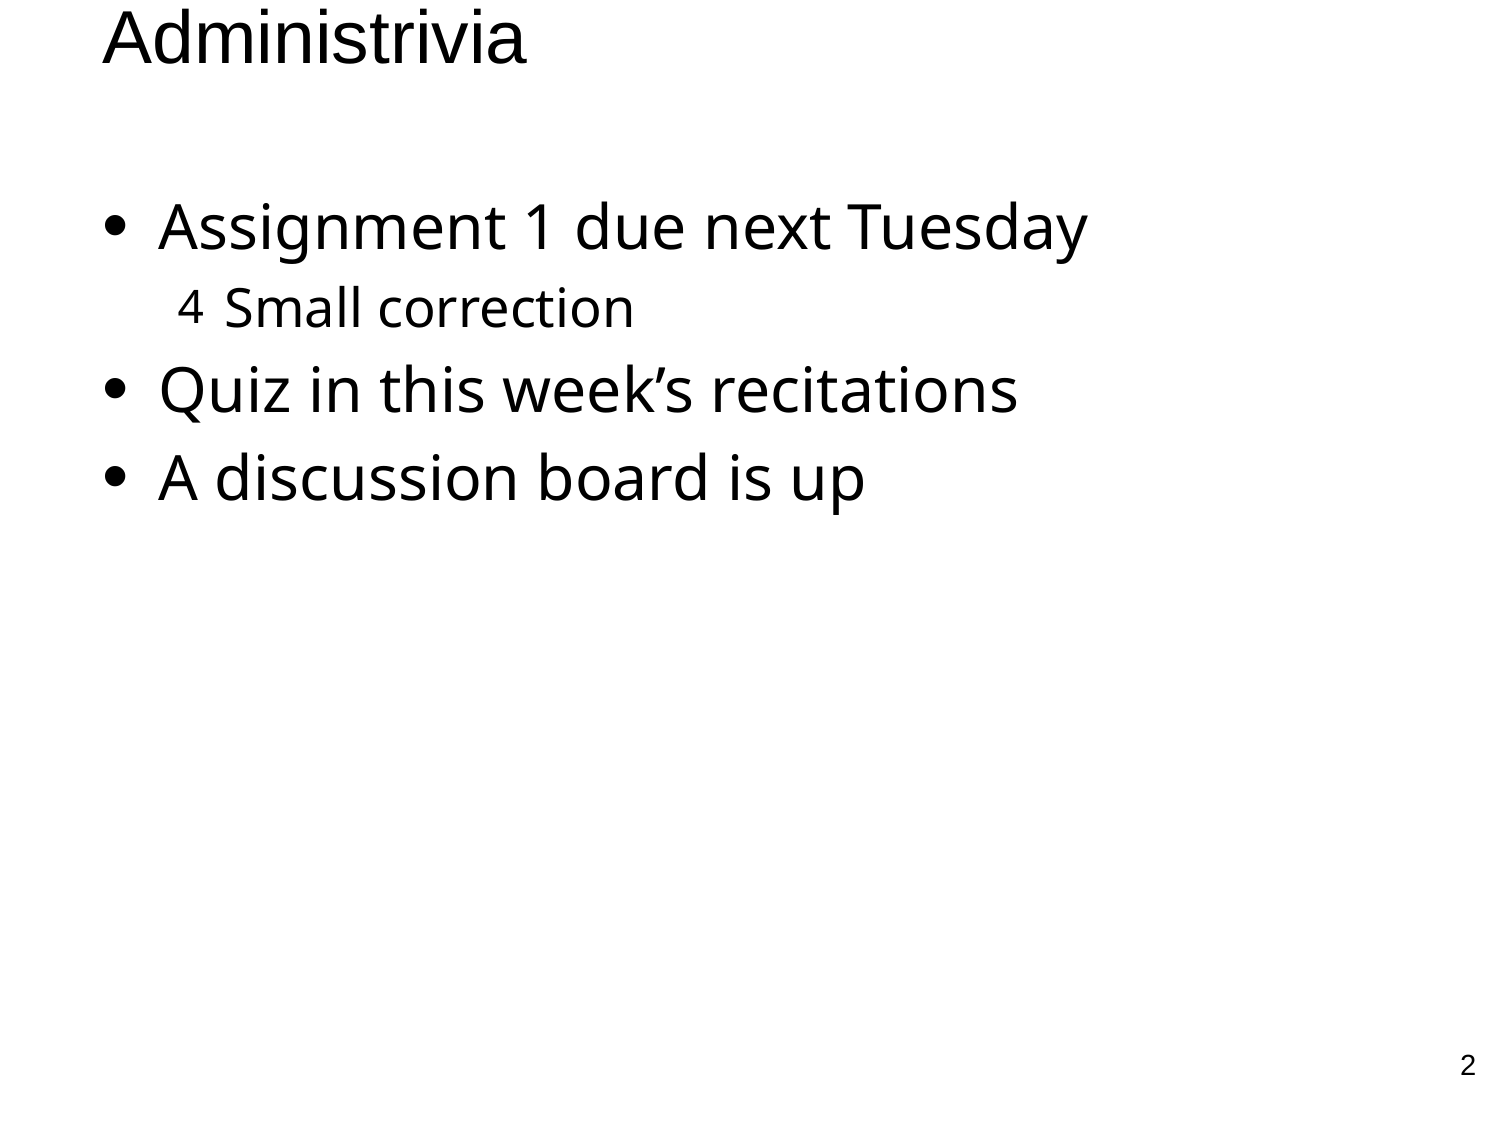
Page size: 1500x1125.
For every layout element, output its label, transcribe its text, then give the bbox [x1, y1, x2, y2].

title Administrivia [87, 20, 1413, 71]
slide_number 2 [1311, 1026, 1500, 1102]
list Assignment 1 due next Tuesday Small correction Quiz in this week’s recitations A discussion board is up [87, 179, 1413, 1005]
